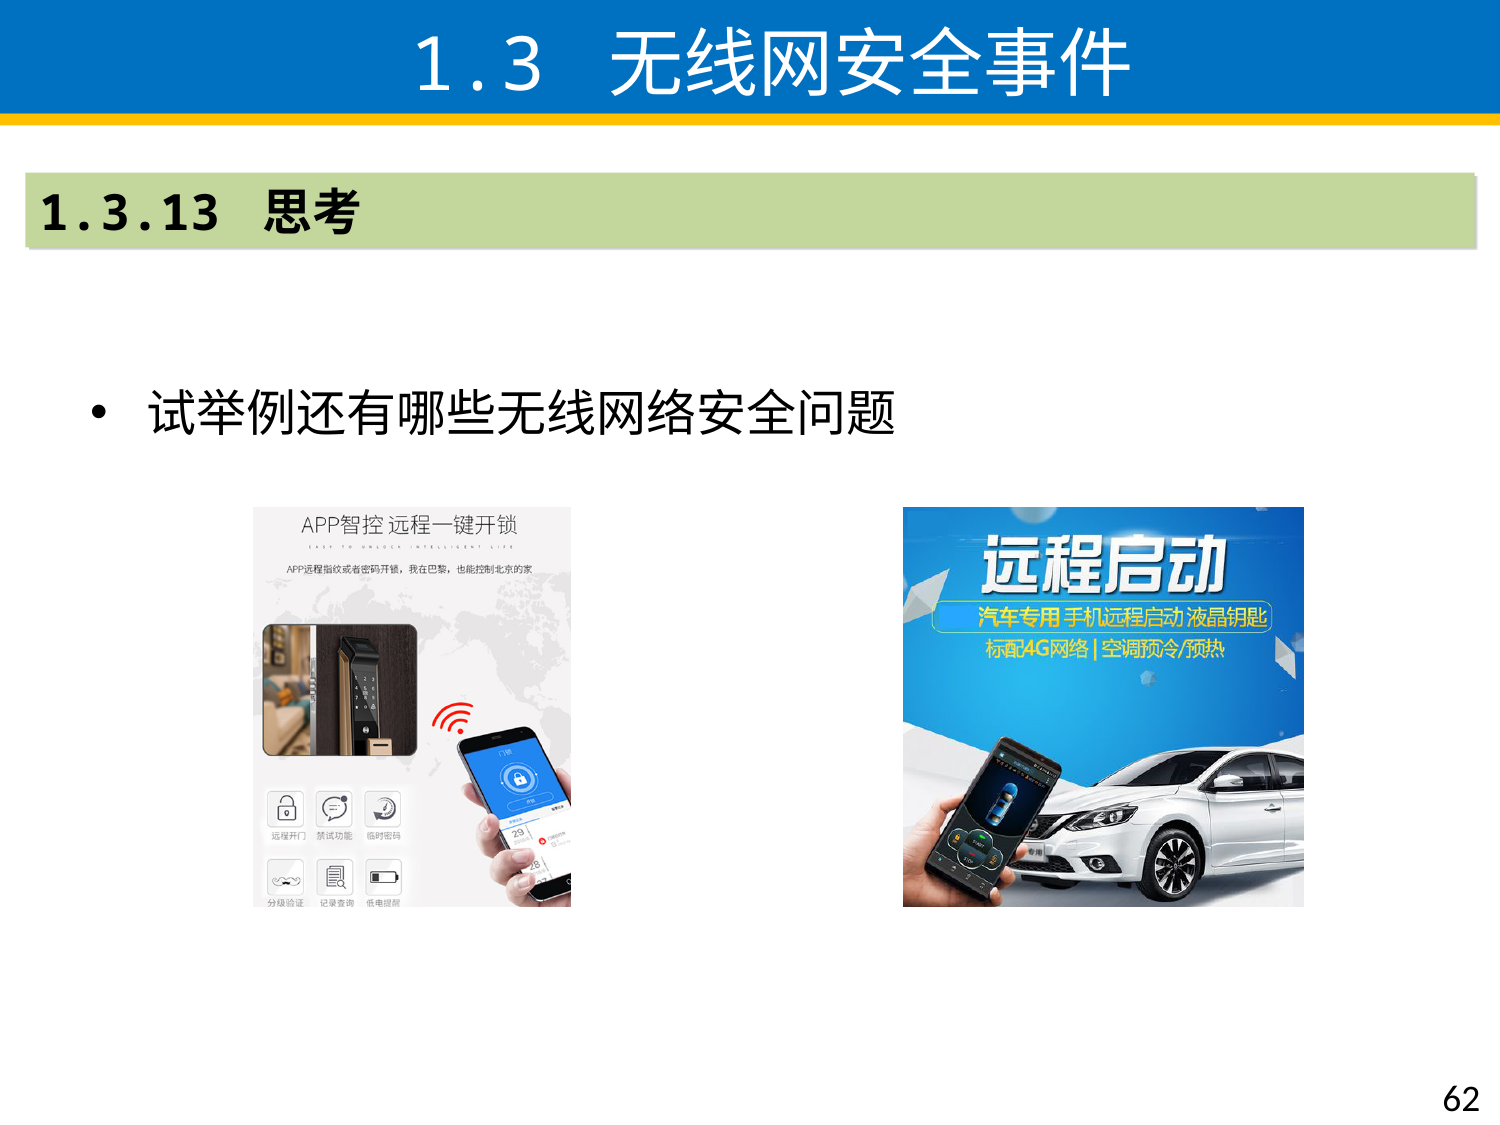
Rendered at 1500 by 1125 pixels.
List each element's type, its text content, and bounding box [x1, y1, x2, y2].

text_box 62 [1427, 1066, 1499, 1125]
title 1.3 无线网安全事件 [0, 0, 1500, 114]
text_box 1.3.13 思考 [25, 172, 1475, 248]
list 试举例还有哪些无线网络安全问题 [75, 373, 1425, 544]
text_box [253, 507, 1304, 908]
